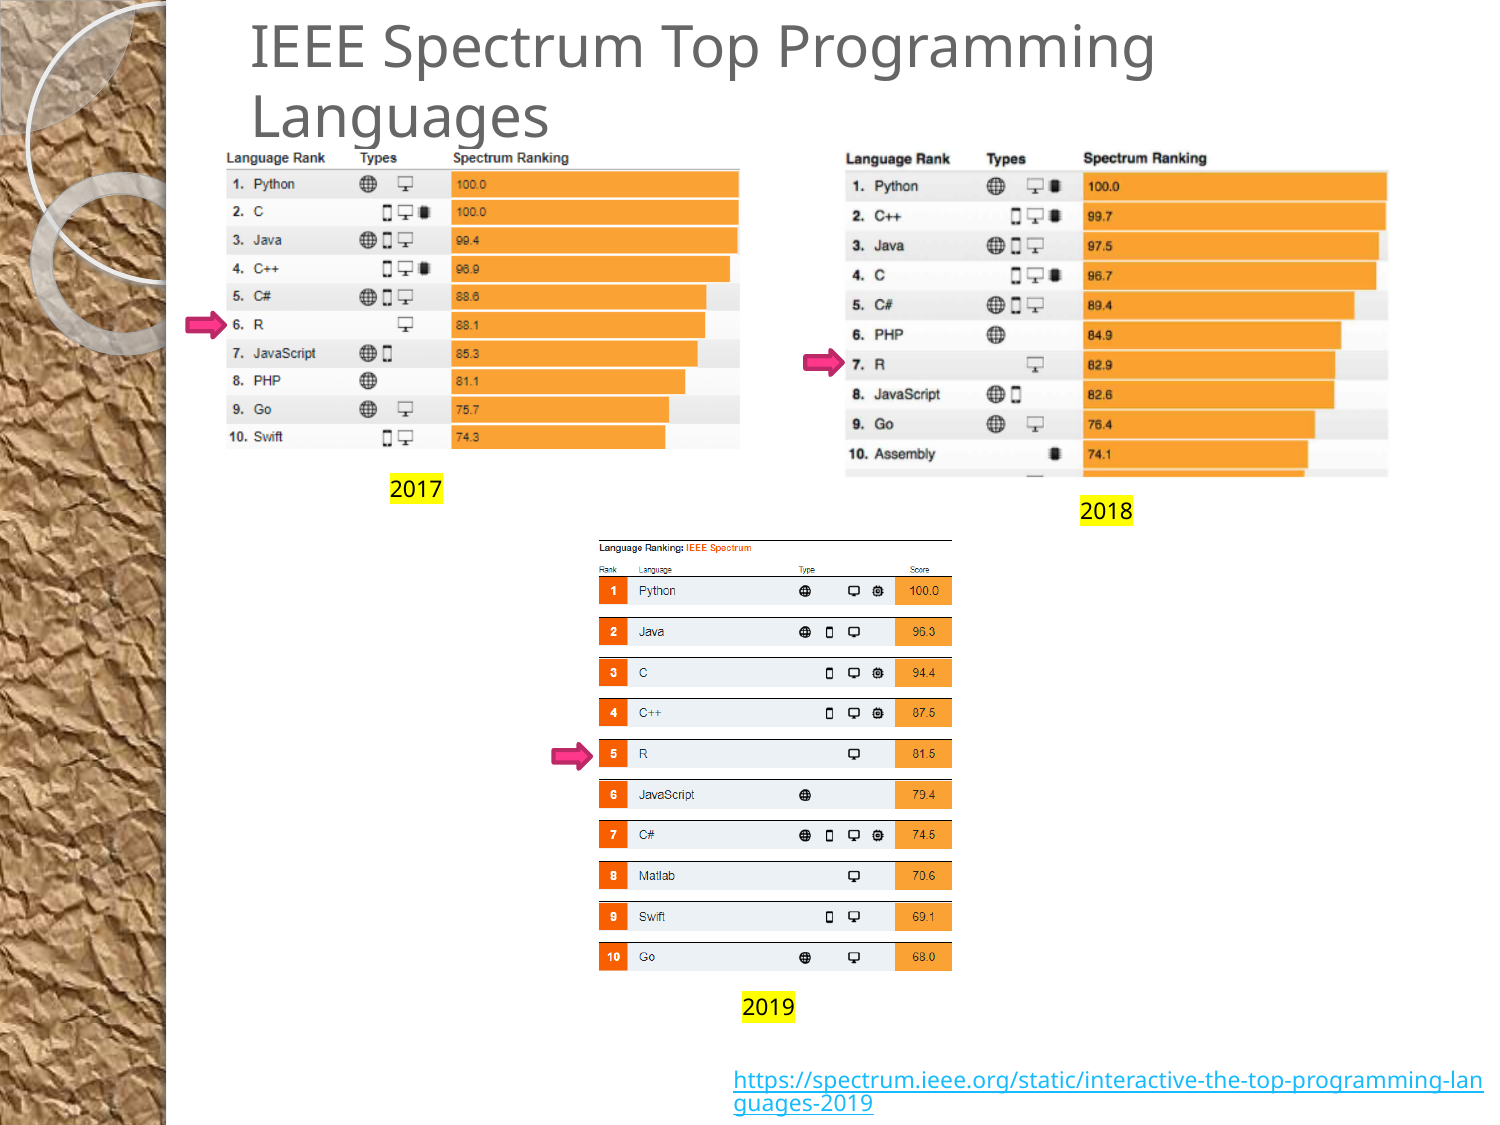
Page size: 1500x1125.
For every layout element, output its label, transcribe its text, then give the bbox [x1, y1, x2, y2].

text_box [551, 741, 580, 771]
picture [587, 537, 956, 976]
text_box [803, 348, 830, 377]
picture [837, 148, 1401, 490]
picture [224, 148, 751, 449]
text_box https://spectrum.ieee.org/static/interactive-the-top-programming-languages-2019 [718, 1058, 1500, 1105]
picture [0, 134, 166, 1125]
text_box 2017 [374, 467, 463, 510]
picture [32, 13, 160, 207]
text_box [185, 310, 217, 340]
picture [136, 0, 166, 4]
text_box 2018 [1065, 500, 1153, 532]
picture [62, 195, 160, 280]
title IEEE Spectrum Top Programming Languages [235, 45, 1466, 113]
picture [53, 240, 160, 332]
text_box 2019 [727, 987, 816, 1028]
